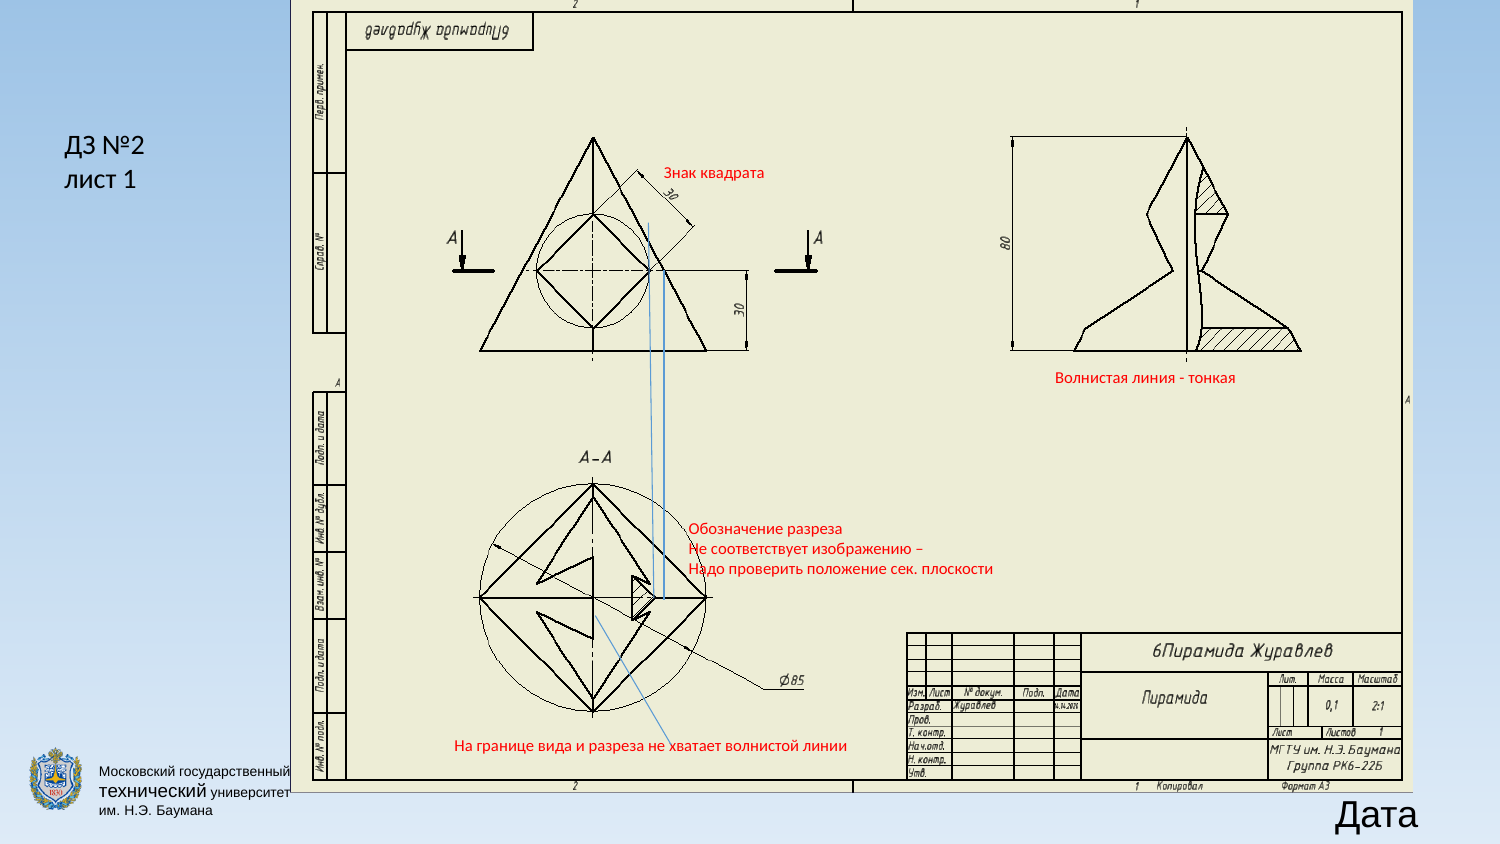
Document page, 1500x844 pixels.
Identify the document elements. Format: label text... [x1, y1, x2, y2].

picture [29, 747, 82, 810]
text_box ДЗ №2 лист 1 [49, 118, 193, 202]
picture [290, 0, 1413, 794]
text_box Дата [1320, 783, 1433, 843]
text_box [648, 222, 654, 599]
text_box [595, 615, 672, 745]
